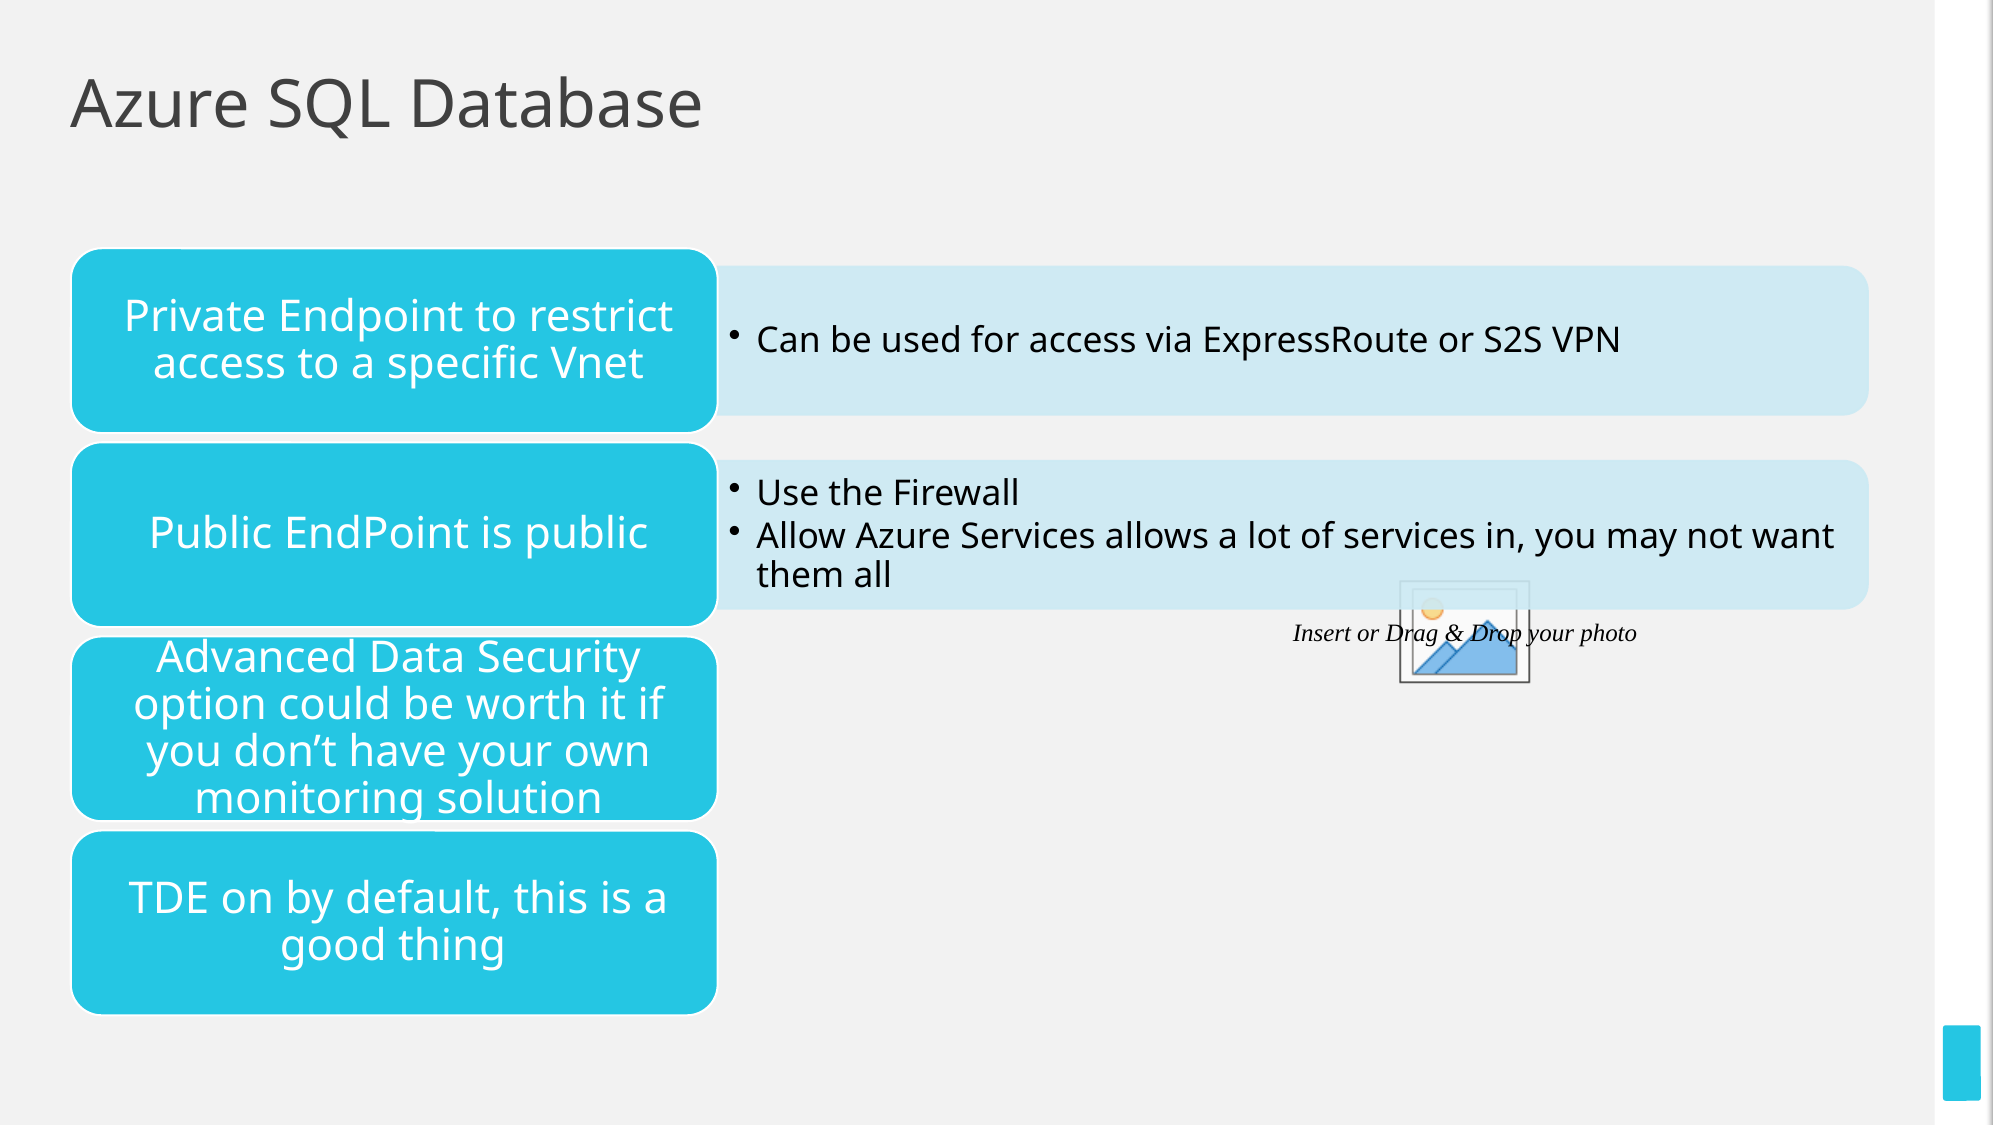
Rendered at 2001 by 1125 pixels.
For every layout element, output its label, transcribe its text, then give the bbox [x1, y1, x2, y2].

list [70, 247, 1868, 1016]
title Azure SQL Database [70, 70, 969, 142]
